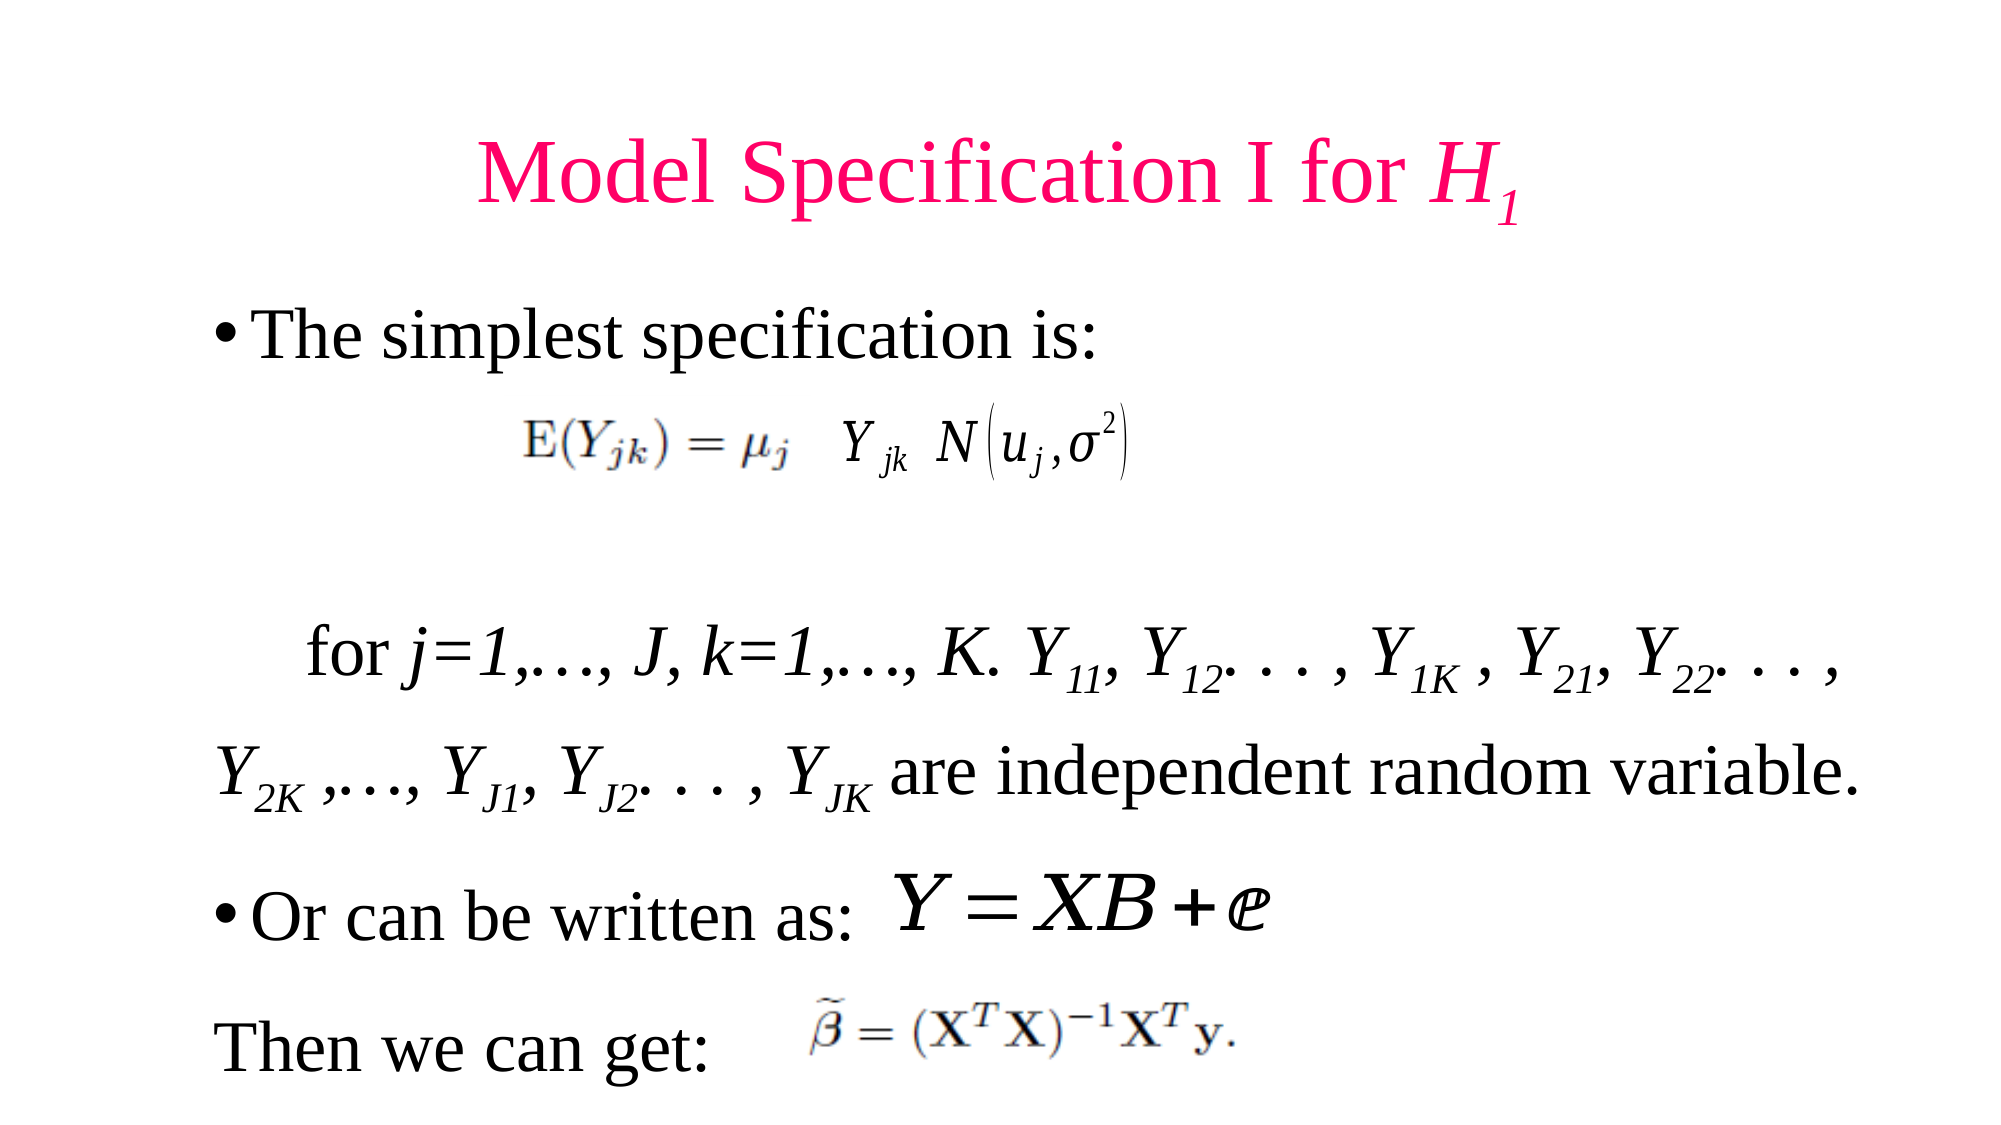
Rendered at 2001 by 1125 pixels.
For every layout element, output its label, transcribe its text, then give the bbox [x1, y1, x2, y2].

title Model Specification I for H1 [137, 59, 1863, 278]
list The simplest specification is: for j=1,…, J, k=1,…, K. Y11, Y12. . . , Y1K , Y21, Y22. . . , Y2K ,…, YJ1, YJ2. . . , YJK are independent random variable. Or can be written as: Then we can get: [198, 288, 1924, 1106]
picture [504, 394, 811, 489]
picture [789, 979, 1274, 1071]
